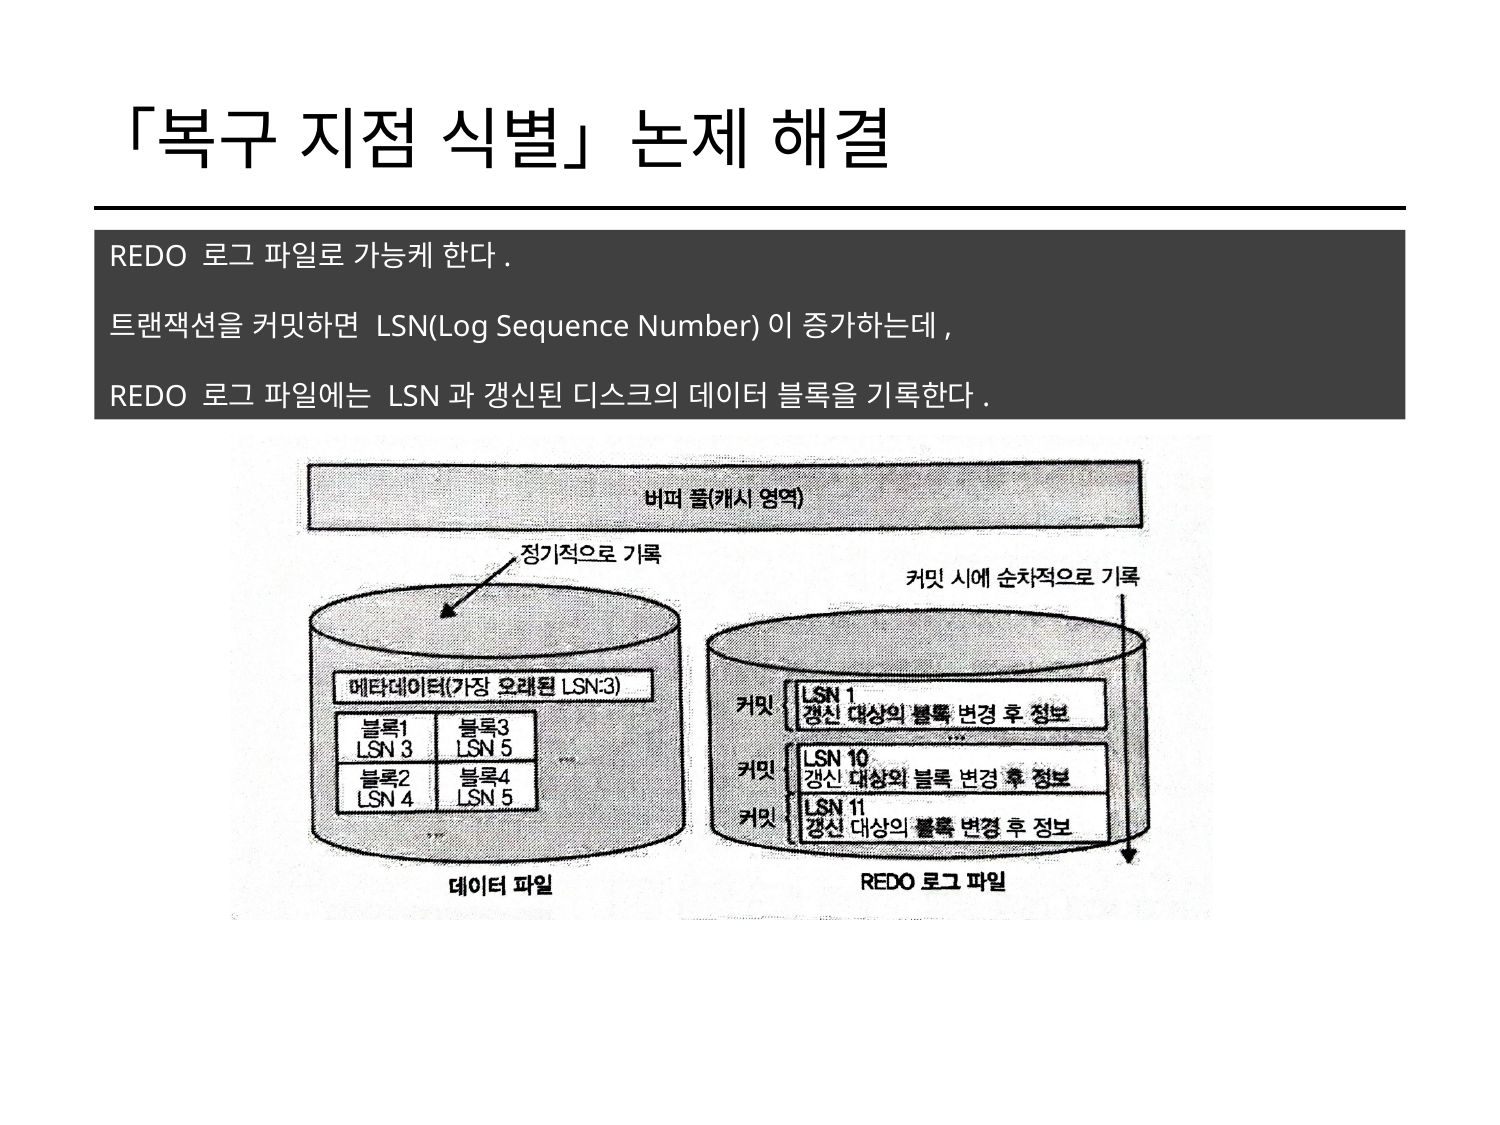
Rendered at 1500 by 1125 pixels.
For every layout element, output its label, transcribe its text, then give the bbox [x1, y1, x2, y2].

picture [230, 435, 1213, 920]
text_box REDO 로그 파일로 가능케 한다. 트랜잭션을 커밋하면 LSN(Log Sequence Number)이 증가하는데, REDO 로그 파일에는 LSN과 갱신된 디스크의 데이터 블록을 기록한다. [94, 229, 1406, 420]
title 「복구 지점 식별」논제 해결 [75, 31, 1425, 244]
